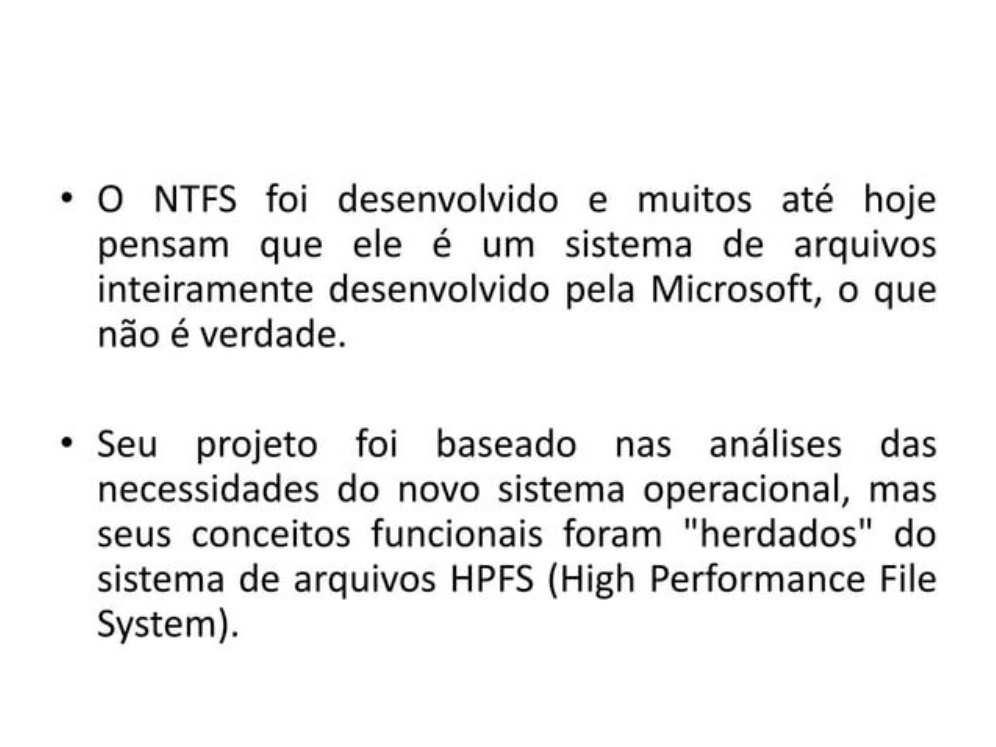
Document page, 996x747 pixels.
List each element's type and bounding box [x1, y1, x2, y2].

picture [52, 174, 938, 651]
